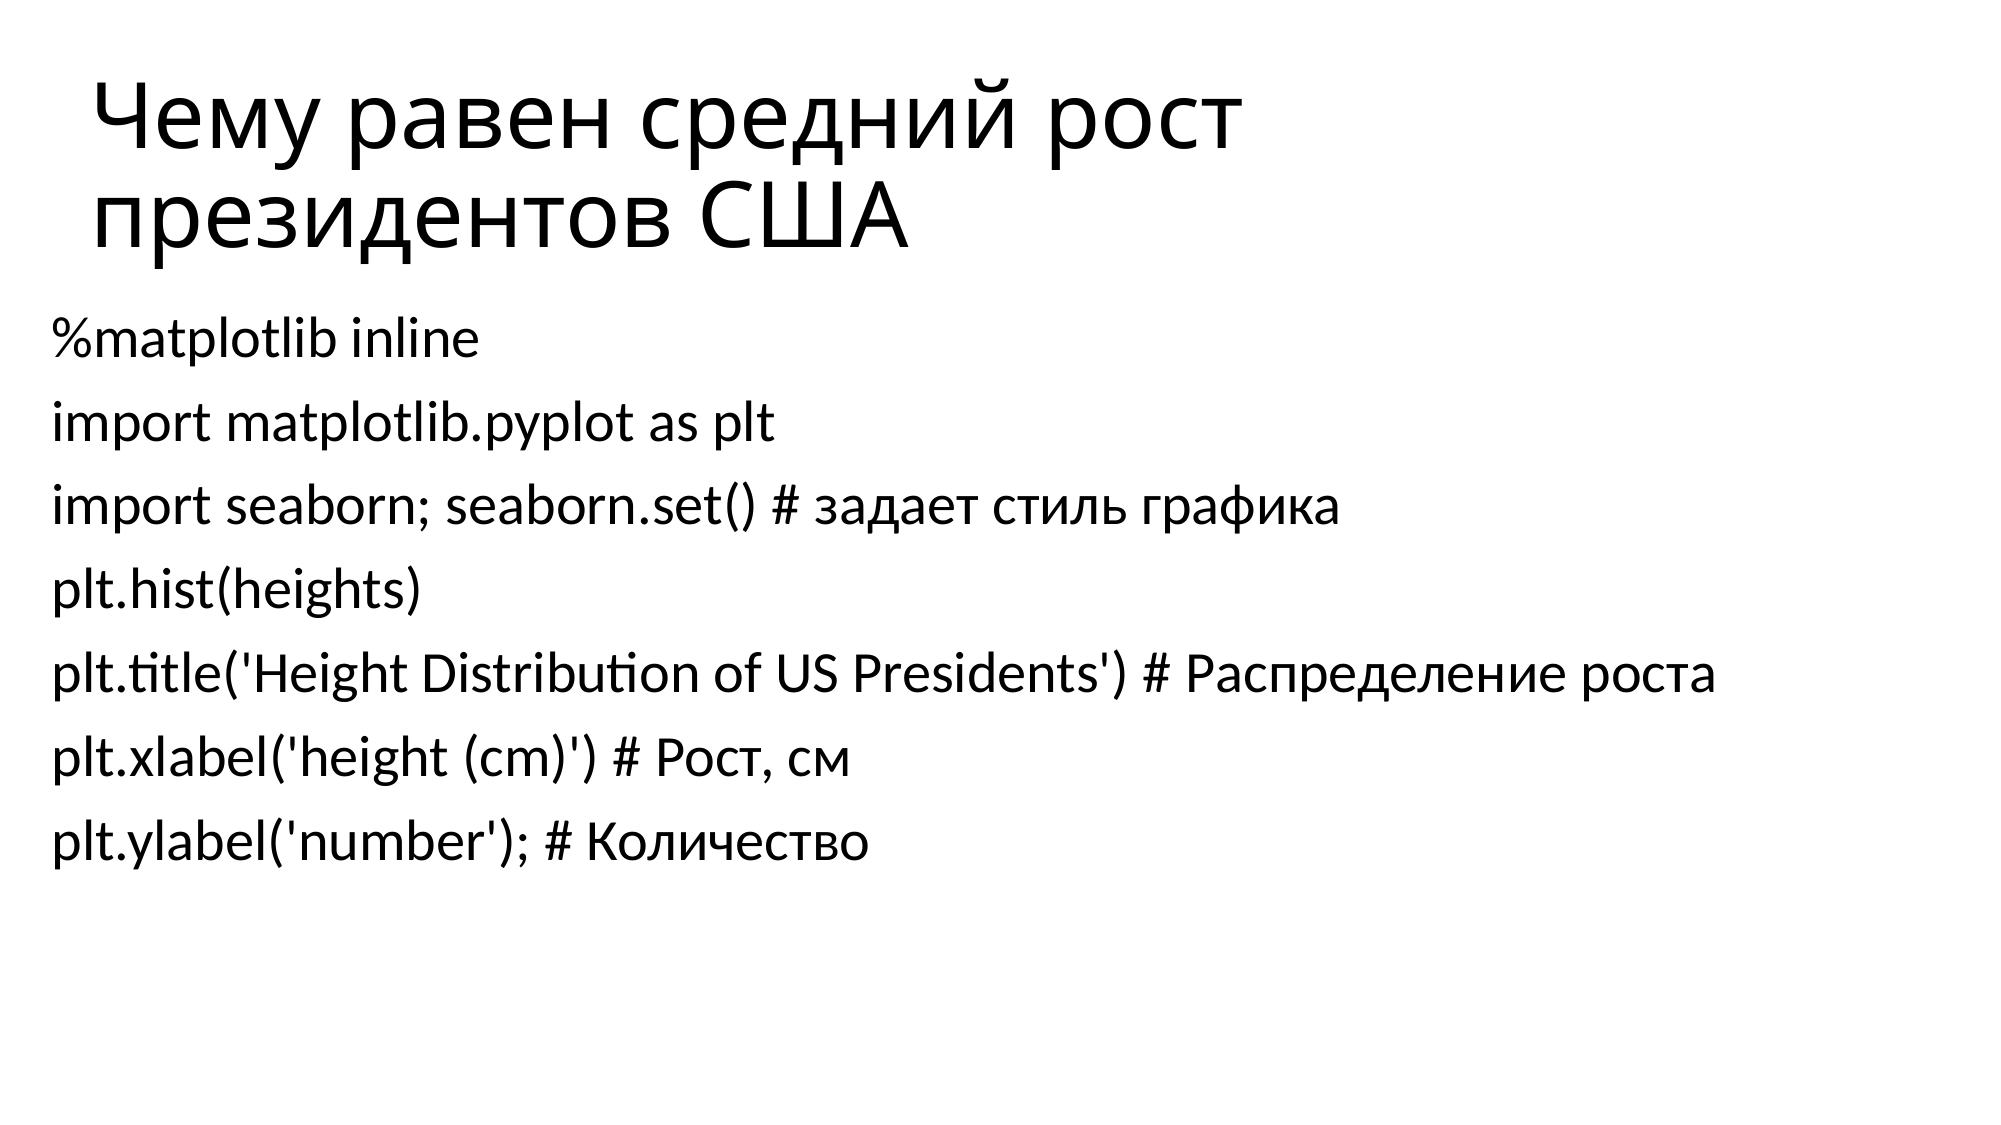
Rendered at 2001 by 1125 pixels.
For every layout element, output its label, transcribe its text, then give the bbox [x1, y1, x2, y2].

list %matplotlib inline import matplotlib.pyplot as plt import seaborn; seaborn.set() # задает стиль графика plt.hist(heights) plt.title('Height Distribution of US Presidents') # Распределение роста plt.xlabel('height (cm)') # Рост, см plt.ylabel('number'); # Количество [36, 299, 1977, 1014]
title Чему равен средний рост президентов США [75, 59, 1863, 278]
